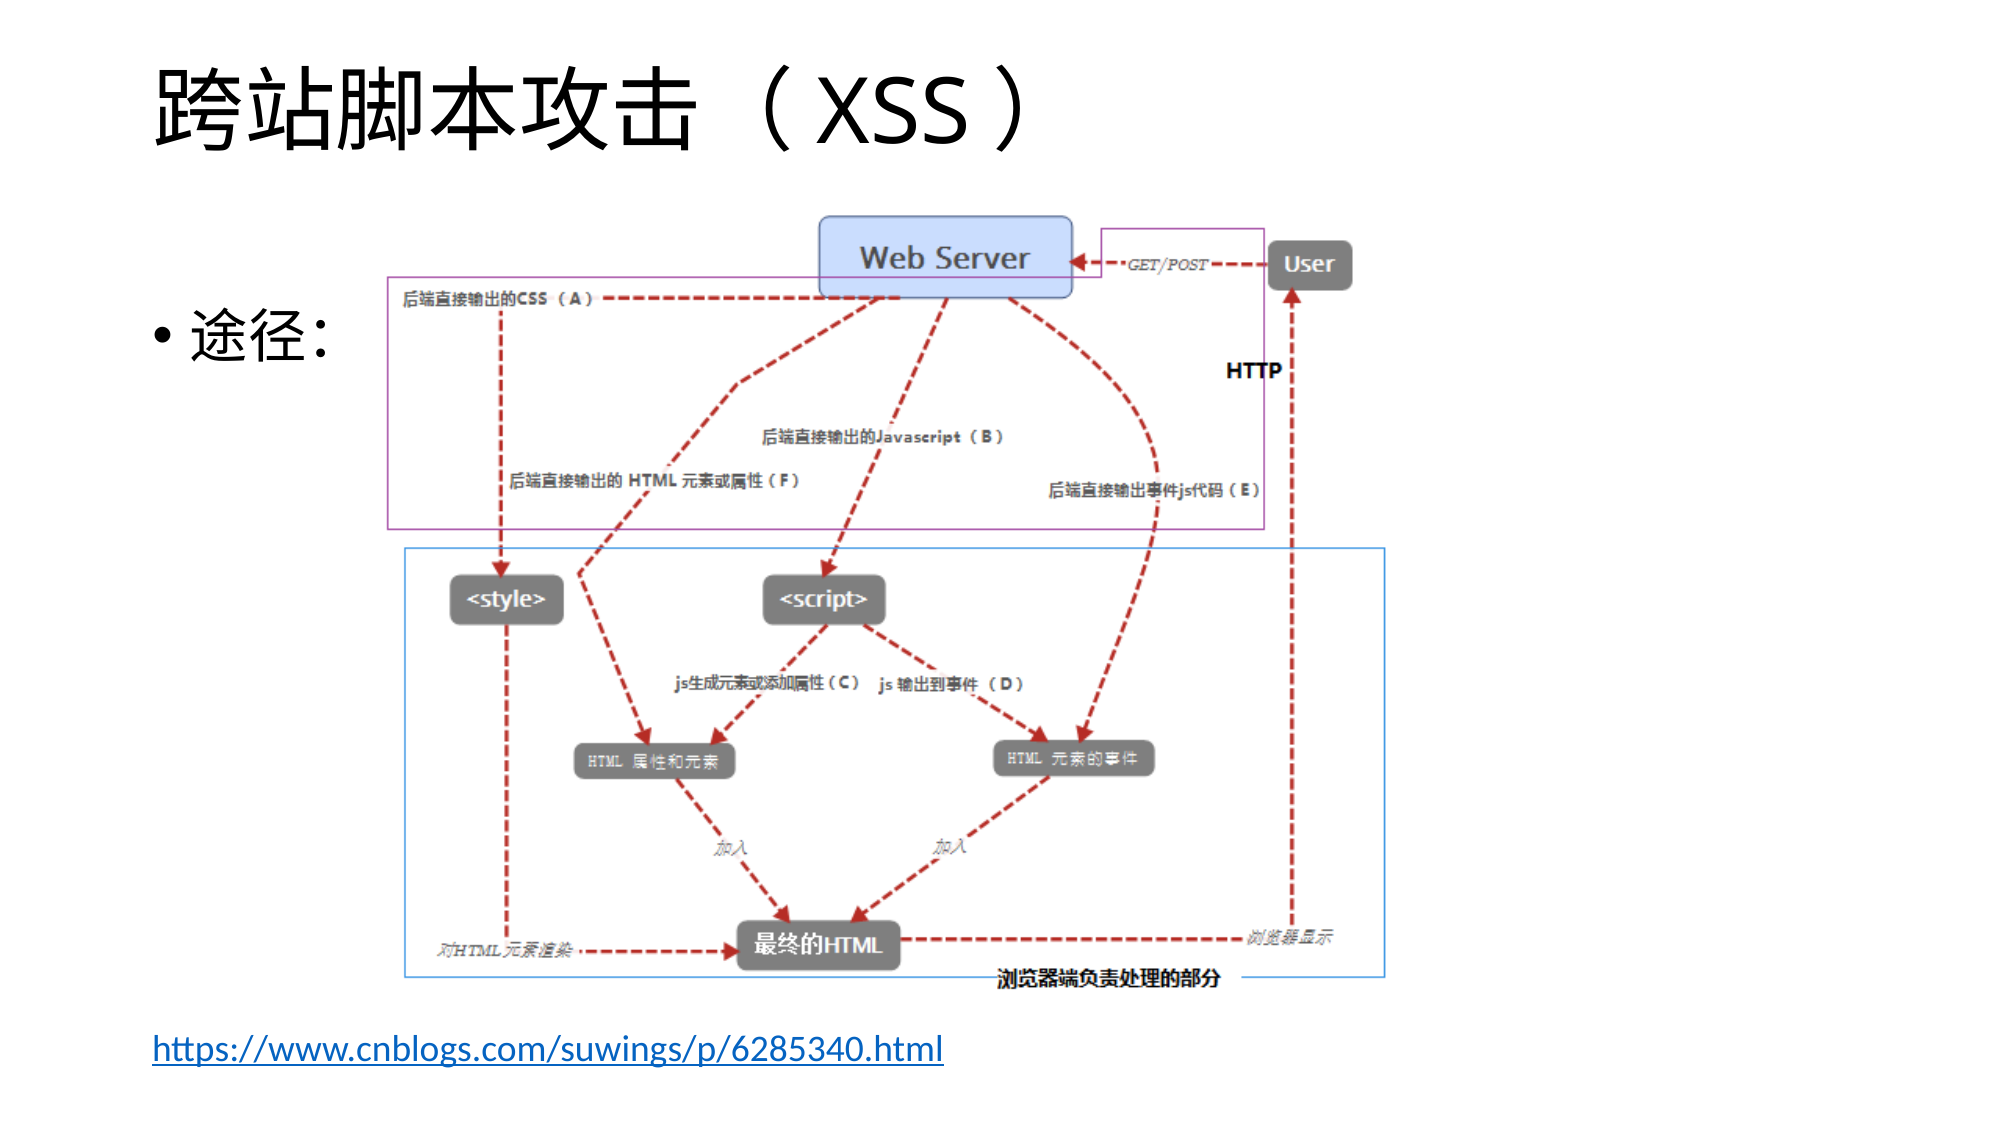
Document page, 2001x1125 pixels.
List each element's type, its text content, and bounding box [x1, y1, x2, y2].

title 跨站脚本攻击（XSS） [137, 59, 1863, 278]
list 途径： [137, 299, 1863, 1014]
picture [381, 200, 1406, 997]
text_box https://www.cnblogs.com/suwings/p/6285340.html [137, 1016, 1455, 1076]
